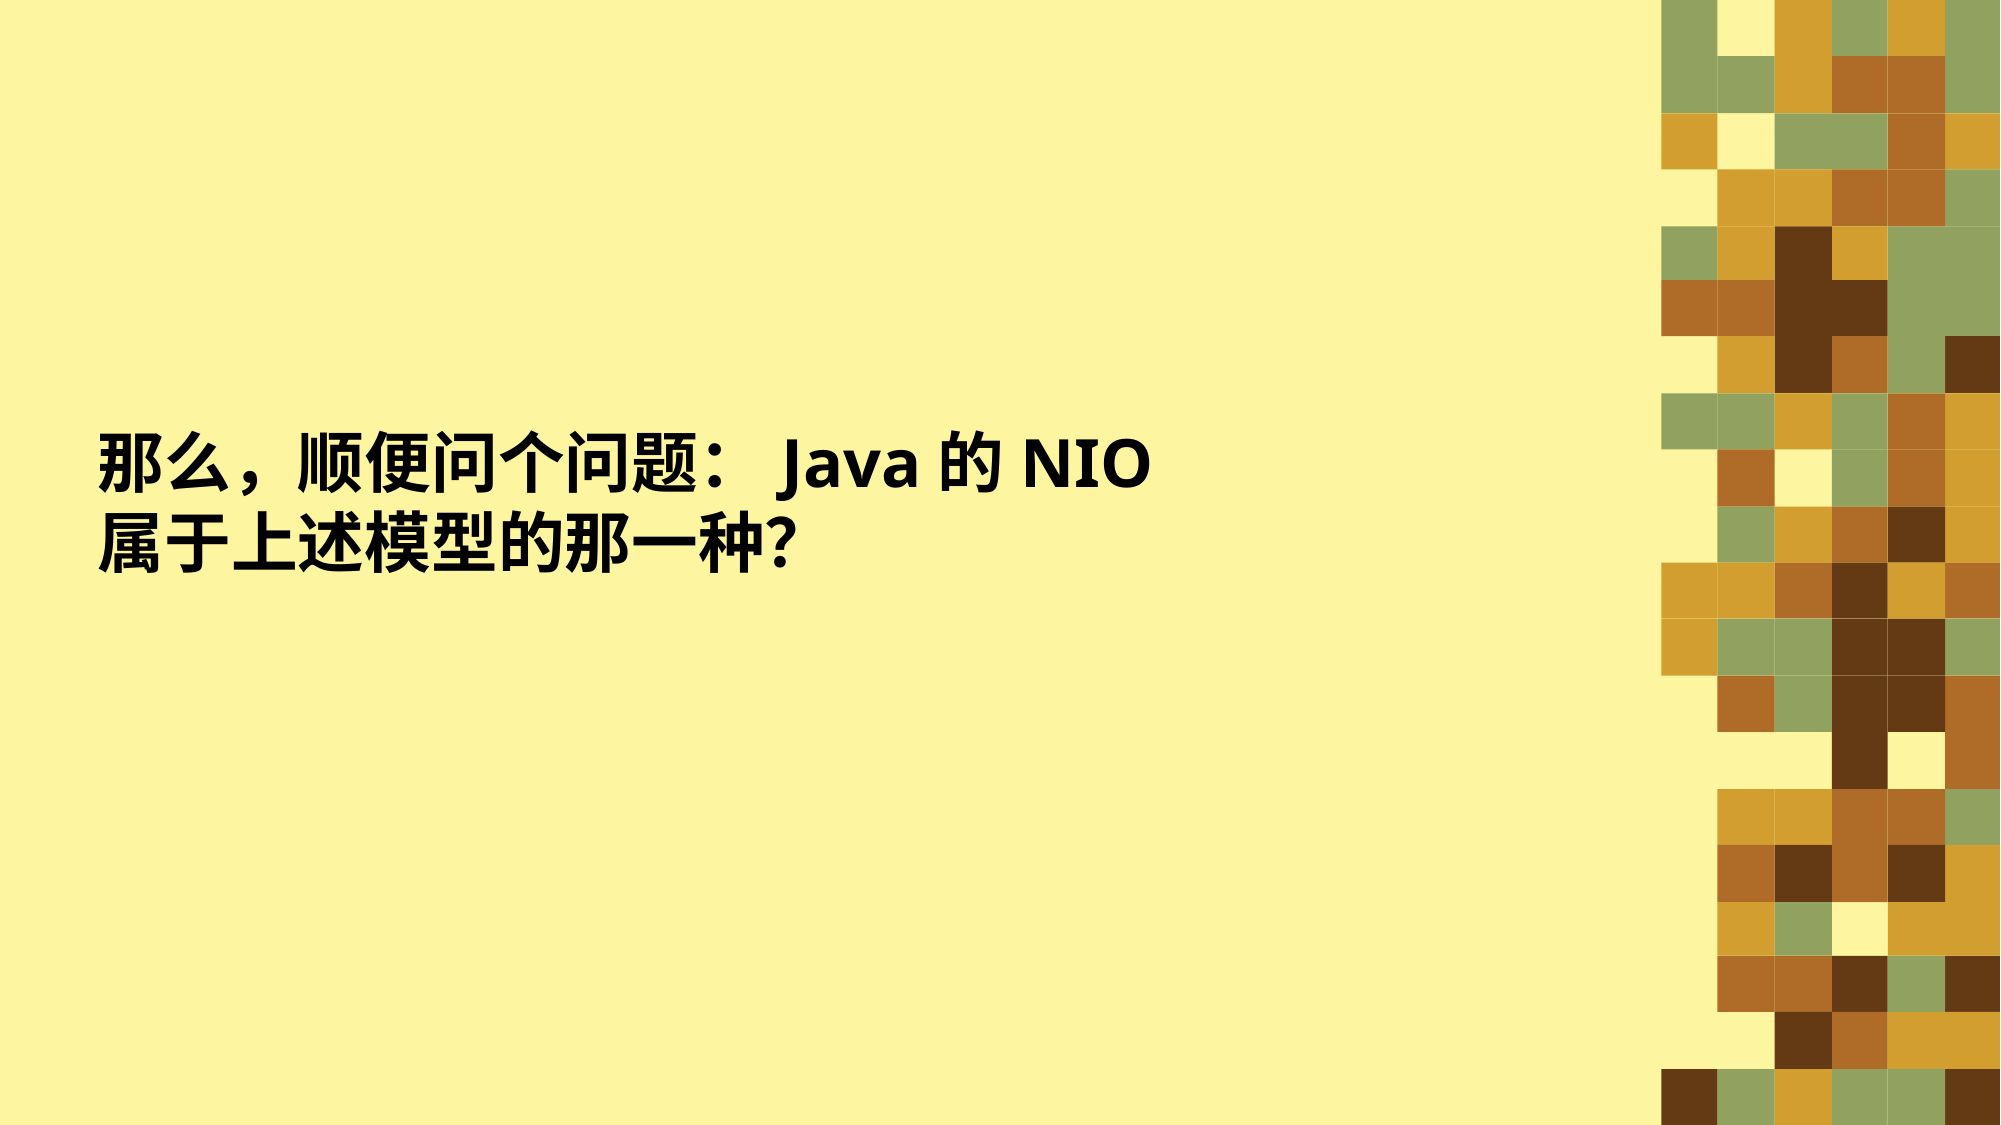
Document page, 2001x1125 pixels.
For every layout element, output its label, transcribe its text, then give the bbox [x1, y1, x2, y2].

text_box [1269, 391, 2000, 733]
text_box 那么，顺便问个问题：Java的NIO属于上述模型的那一种？ [82, 413, 1175, 589]
